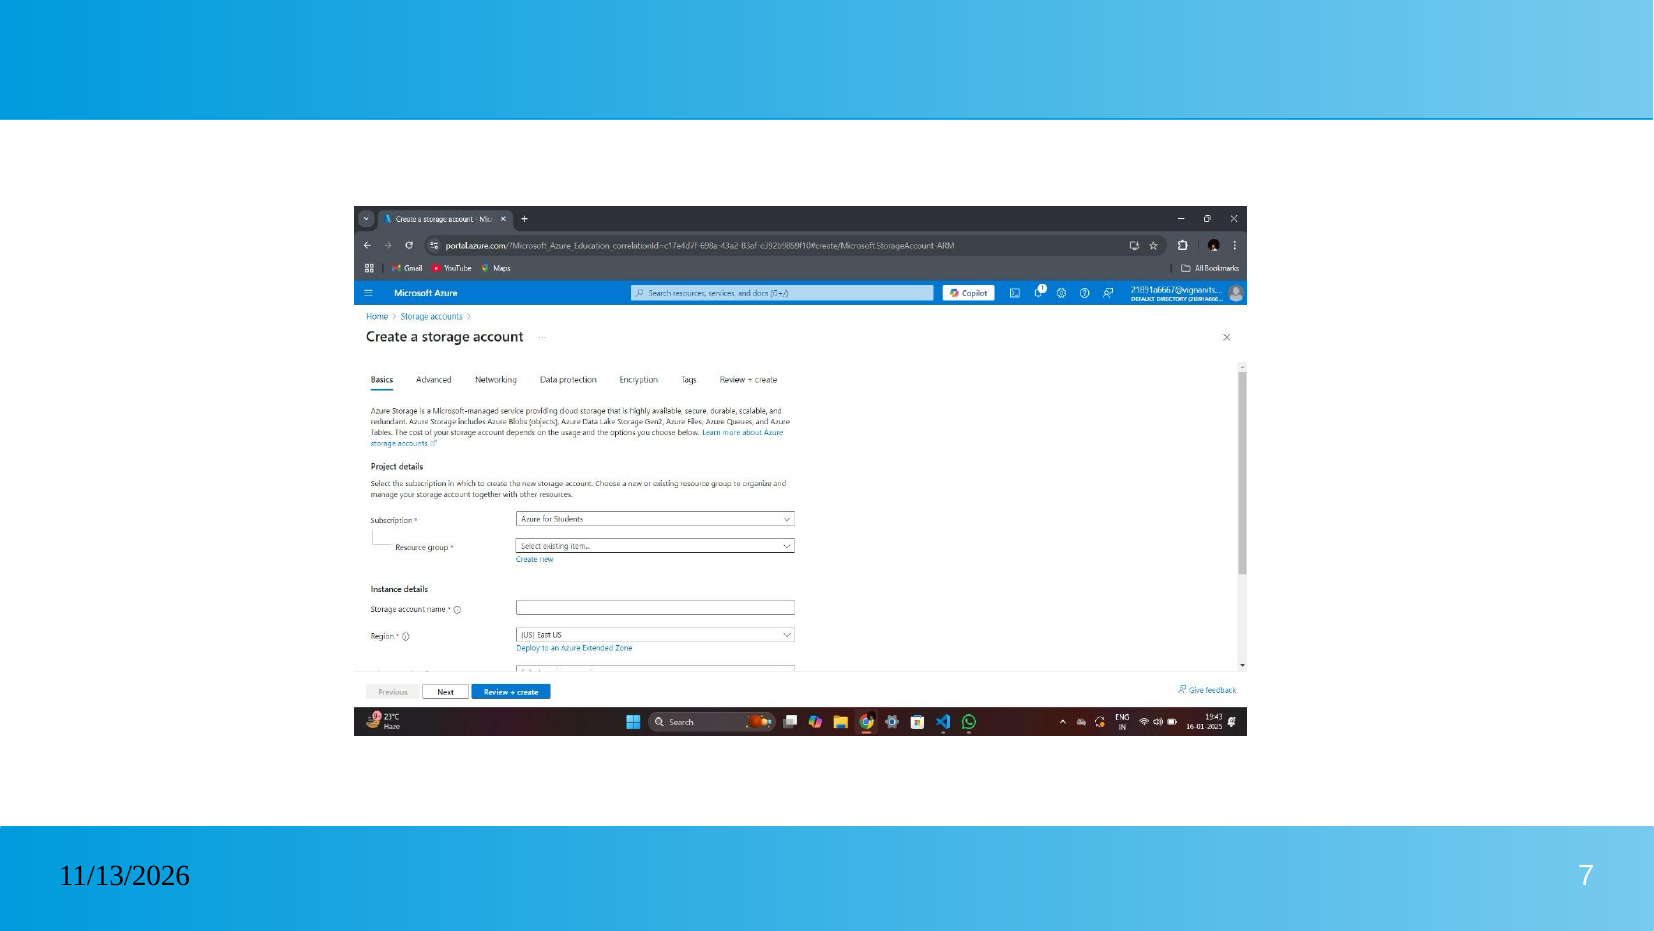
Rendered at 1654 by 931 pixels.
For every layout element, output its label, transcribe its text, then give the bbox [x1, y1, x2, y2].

slide_number 7 [1210, 856, 1595, 916]
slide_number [59, 856, 443, 916]
picture [354, 206, 1247, 736]
